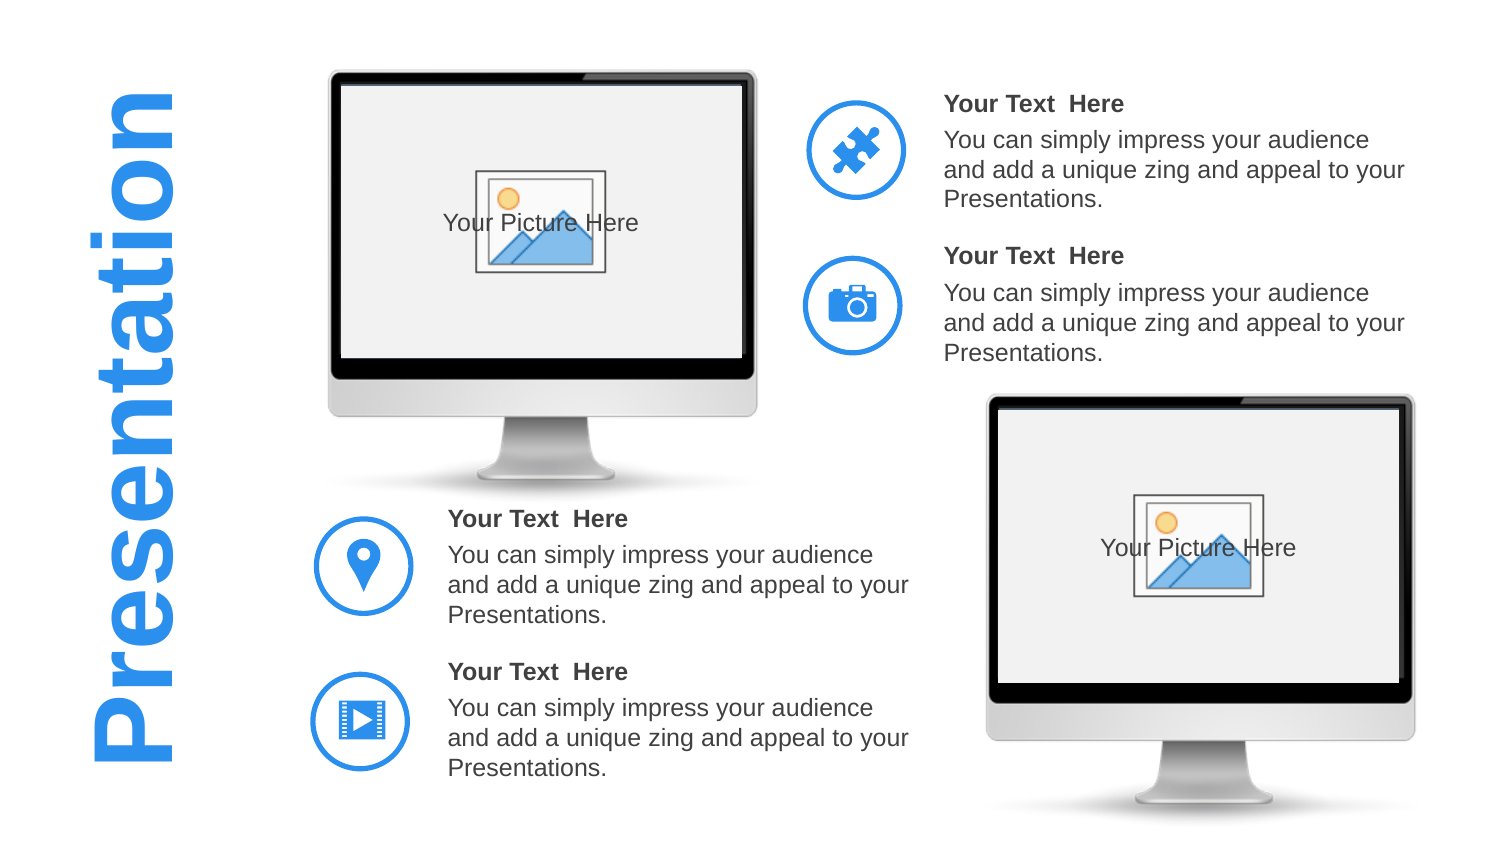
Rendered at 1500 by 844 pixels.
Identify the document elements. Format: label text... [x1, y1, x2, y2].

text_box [928, 232, 1426, 375]
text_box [432, 494, 930, 637]
text_box [826, 282, 879, 324]
text_box [310, 672, 410, 771]
picture [982, 391, 1420, 828]
text_box [806, 100, 906, 200]
text_box [830, 124, 883, 177]
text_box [432, 647, 930, 790]
text_box [803, 256, 903, 355]
picture [324, 67, 762, 504]
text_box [928, 79, 1426, 222]
text_box [337, 698, 388, 741]
text_box [344, 536, 383, 595]
text_box Presentation [53, 67, 219, 790]
text_box [314, 516, 414, 616]
